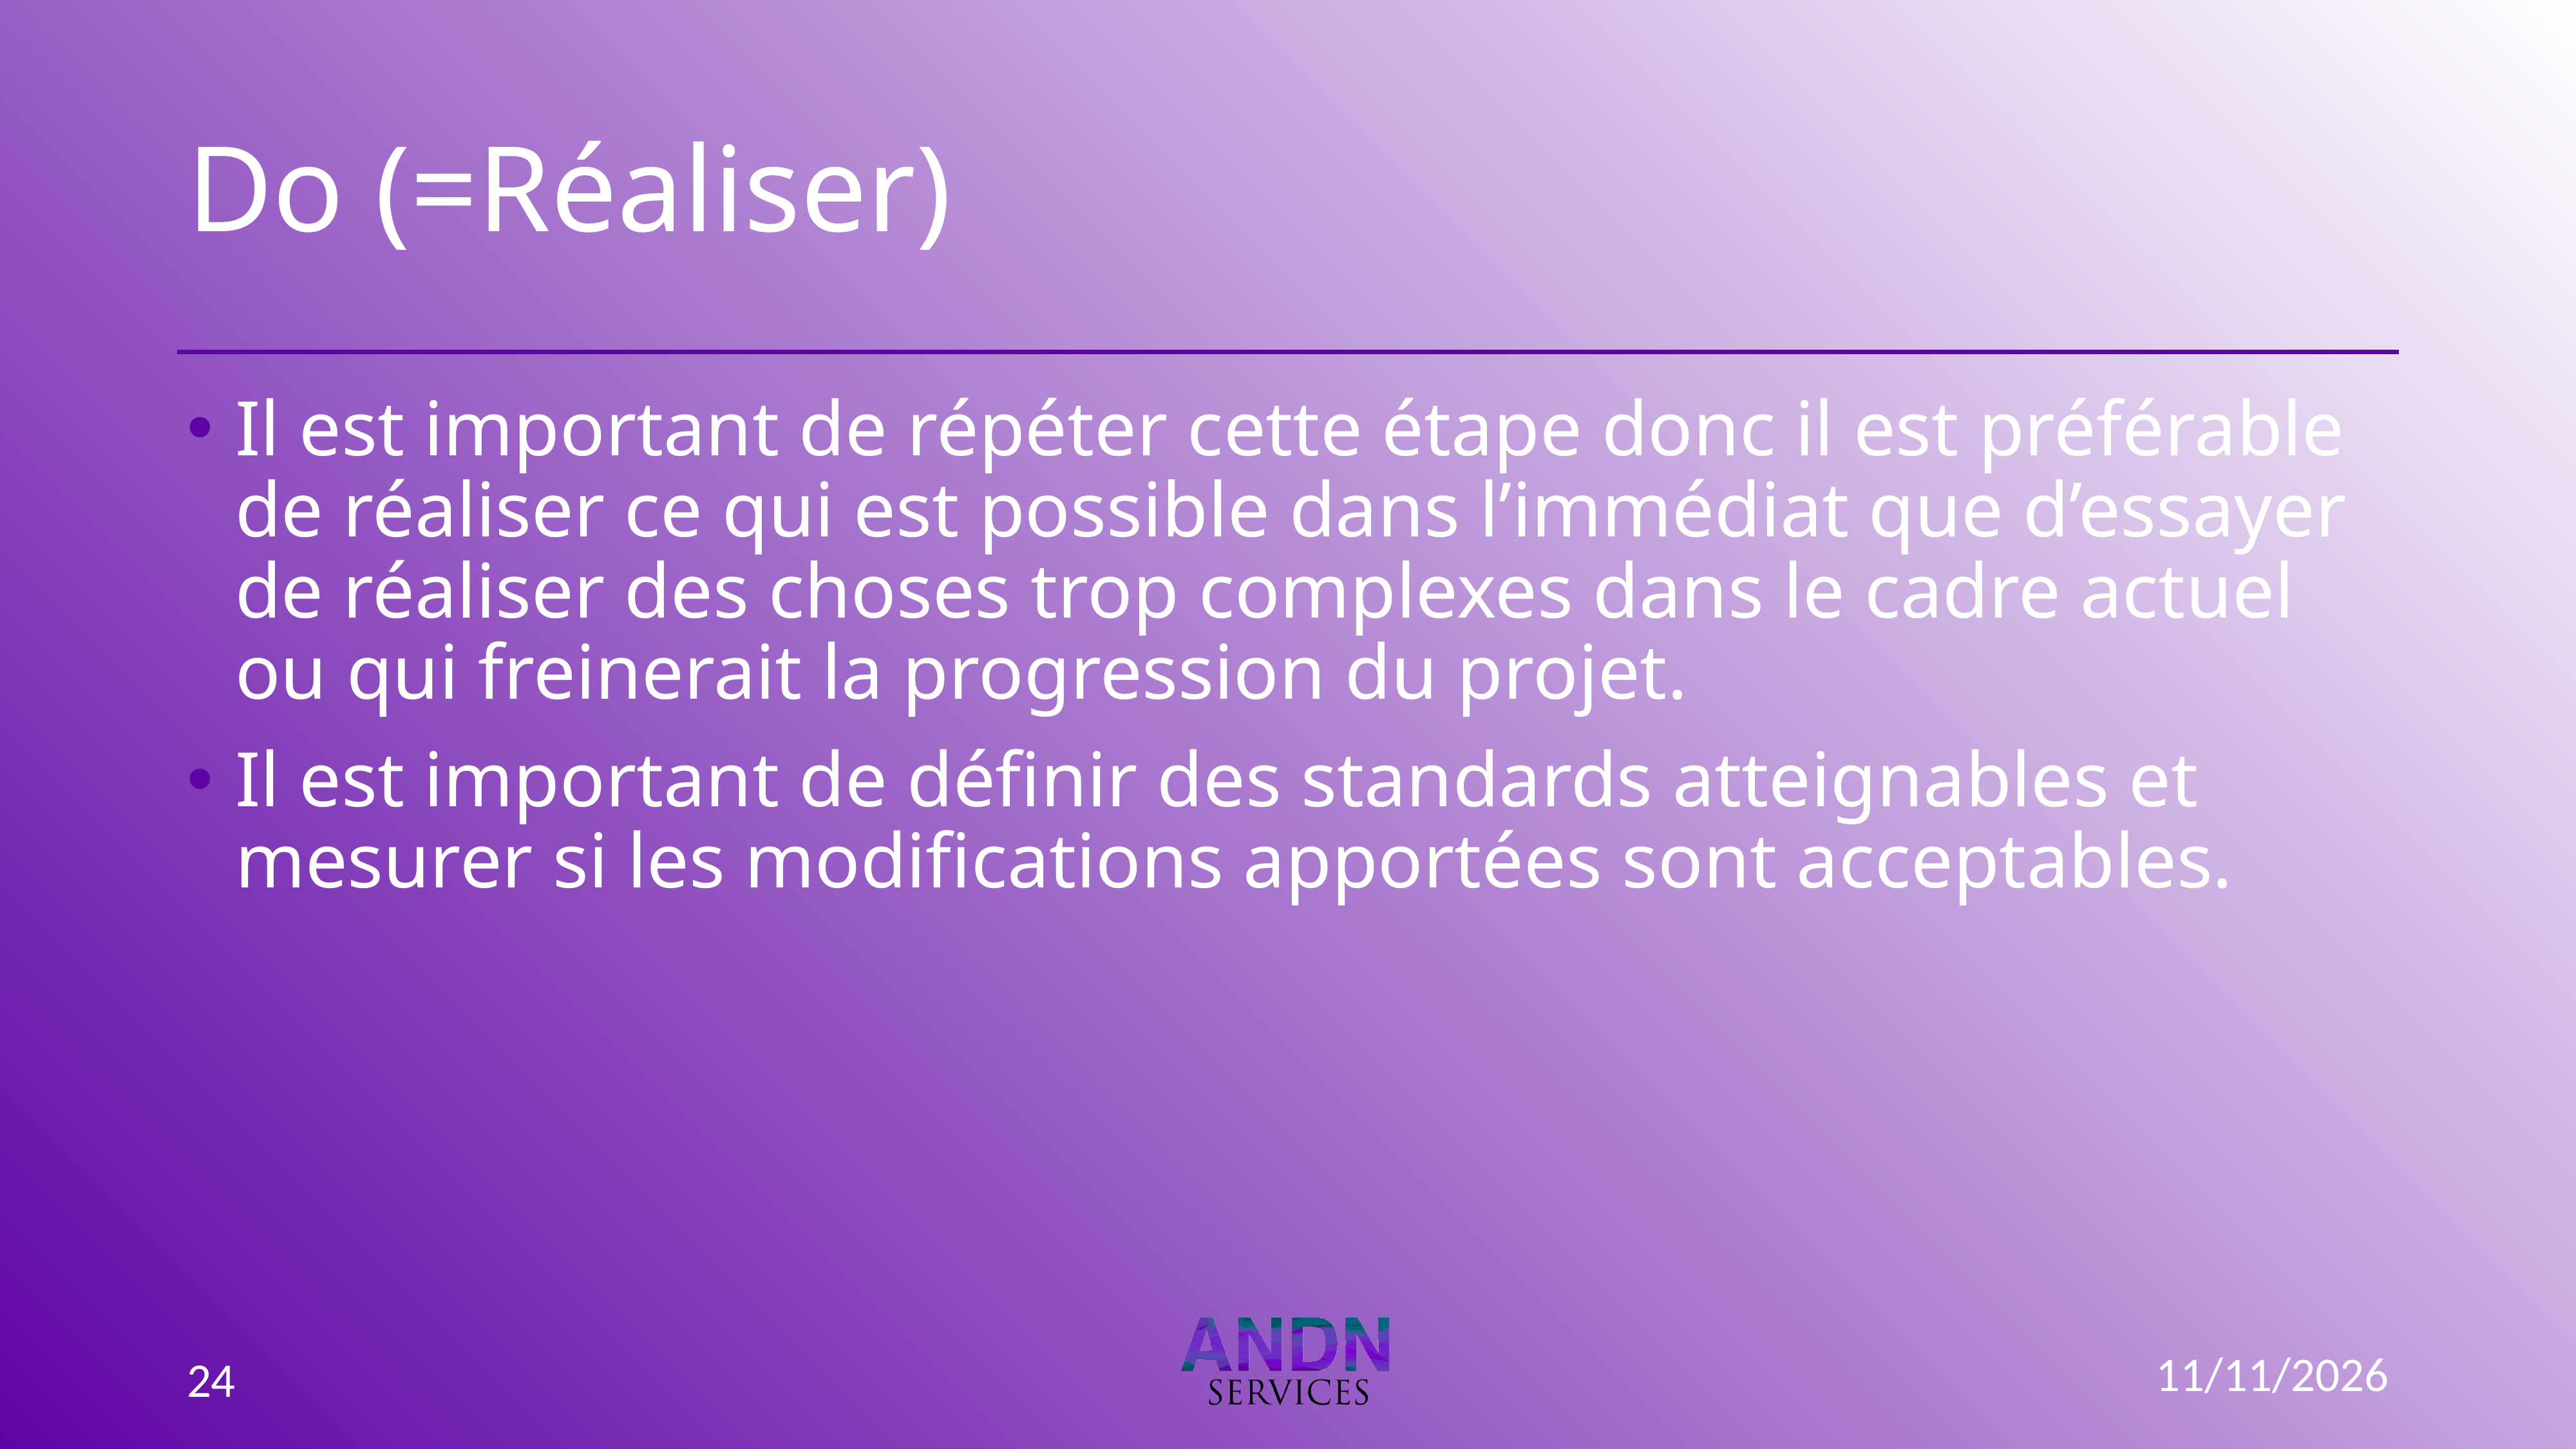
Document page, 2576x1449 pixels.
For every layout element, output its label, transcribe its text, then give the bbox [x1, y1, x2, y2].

picture [1120, 1305, 1456, 1449]
list Il est important de répéter cette étape donc il est préférable de réaliser ce qui est possible dans l’immédiat que d’essayer de réaliser des choses trop complexes dans le cadre actuel ou qui freinerait la progression du projet. Il est important de définir des standards atteignables et mesurer si les modifications apportées sont acceptables. [177, 385, 2399, 1305]
title Do (=Réaliser) [177, 77, 2399, 310]
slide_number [2075, 1333, 2399, 1411]
slide_number 24 [177, 1339, 305, 1416]
